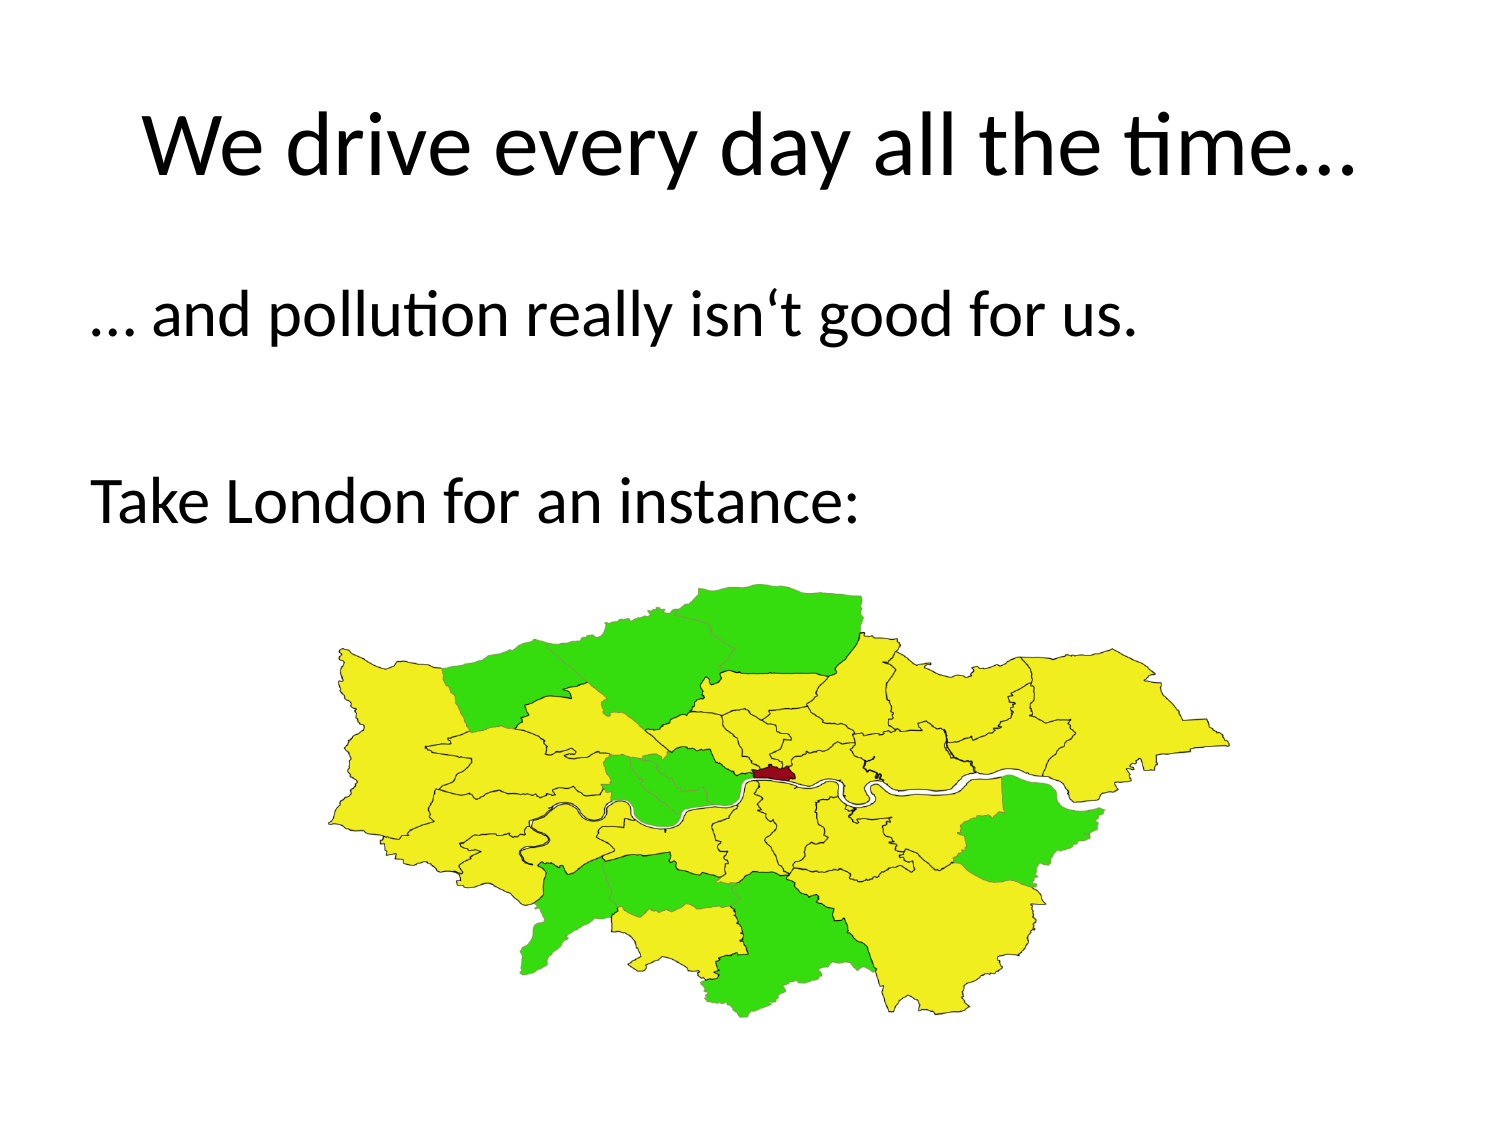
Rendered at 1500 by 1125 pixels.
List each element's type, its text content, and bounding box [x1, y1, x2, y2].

title We drive every day all the time… [75, 45, 1425, 233]
picture [300, 567, 1250, 1028]
list … and pollution really isn‘t good for us. Take London for an instance: [75, 262, 1425, 1005]
